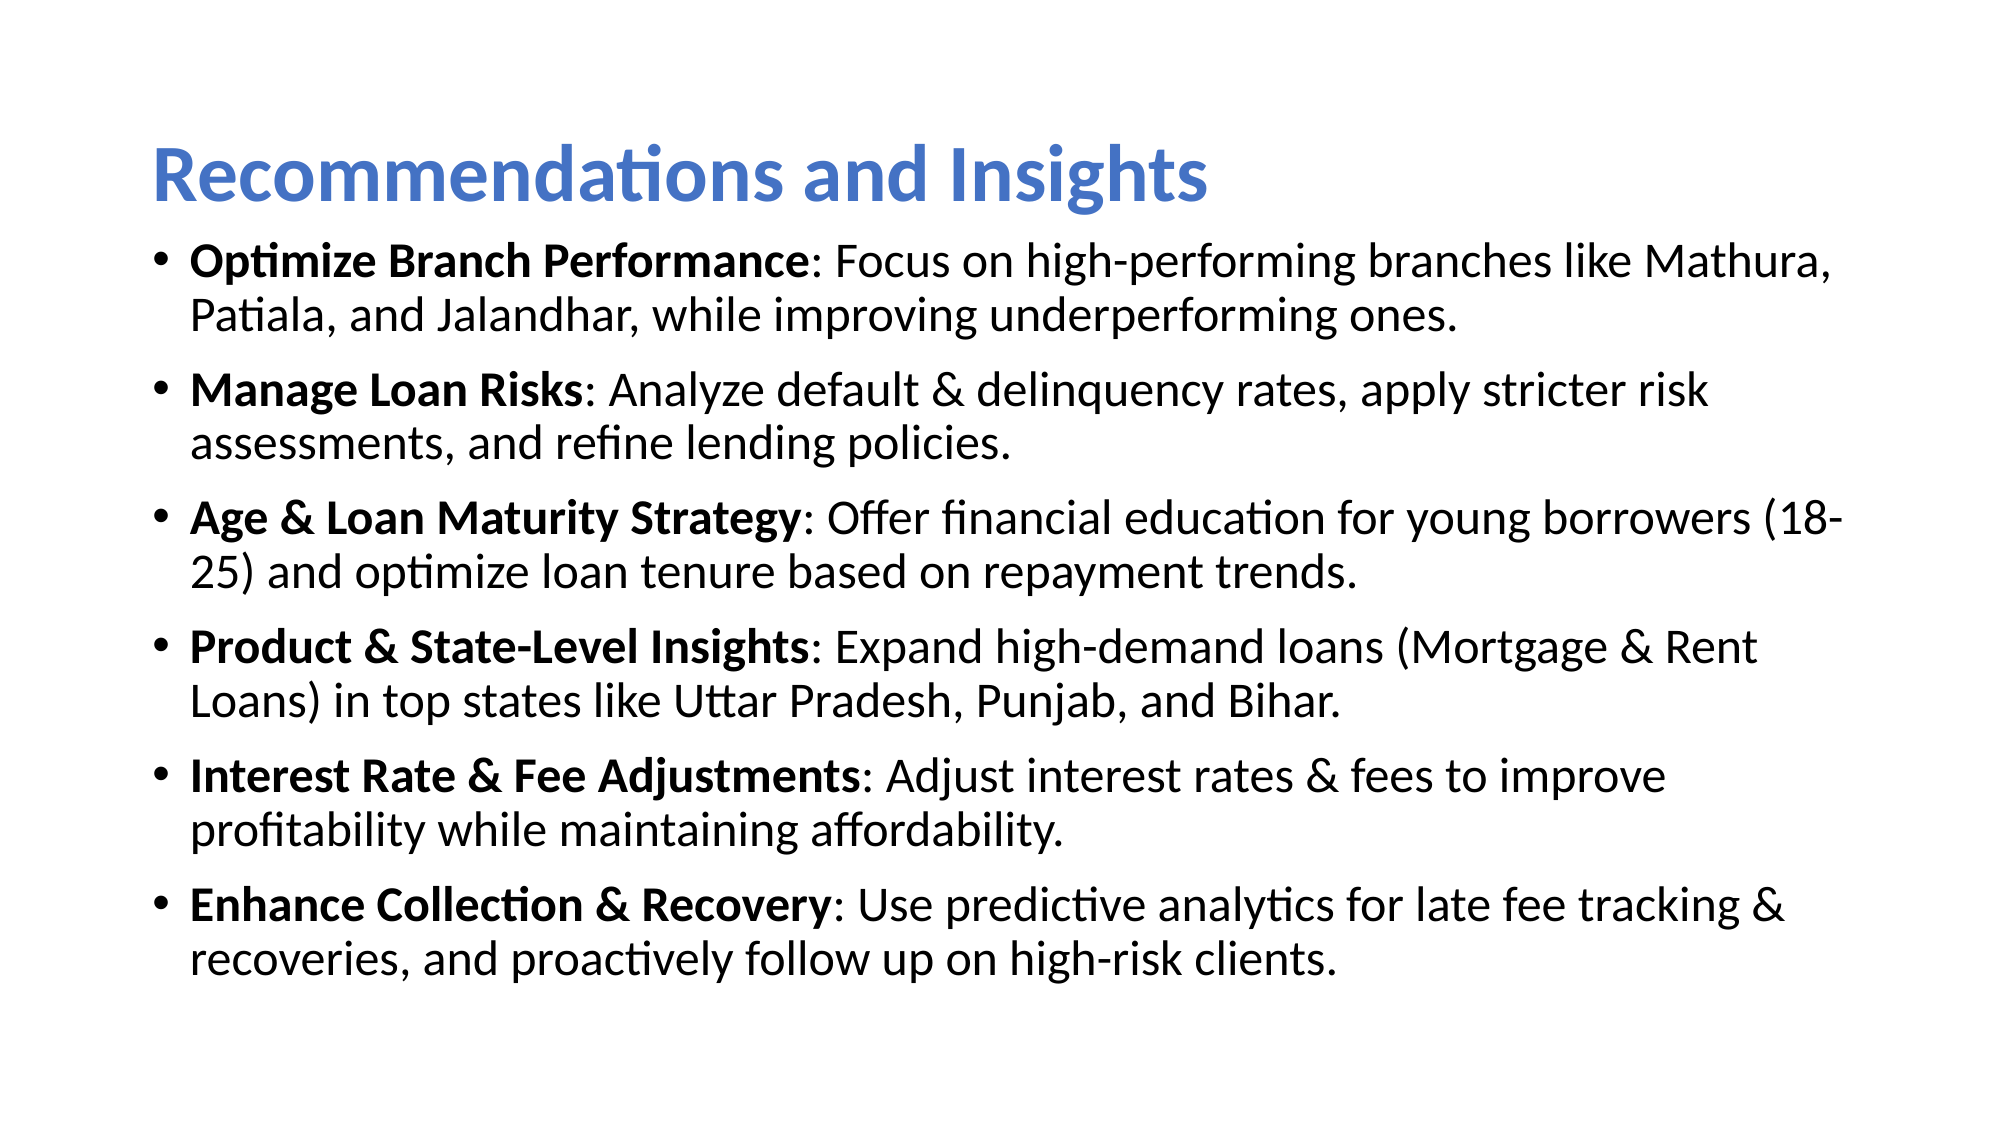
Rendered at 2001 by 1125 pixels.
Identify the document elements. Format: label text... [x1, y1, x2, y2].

title Recommendations and Insights [137, 123, 1887, 227]
list Optimize Branch Performance: Focus on high-performing branches like Mathura, Patiala, and Jalandhar, while improving underperforming ones. Manage Loan Risks: Analyze default & delinquency rates, apply stricter risk assessments, and refine lending policies. Age & Loan Maturity Strategy: Offer financial education for young borrowers (18-25) and optimize loan tenure based on repayment trends. Product & State-Level Insights: Expand high-demand loans (Mortgage & Rent Loans) in top states like Uttar Pradesh, Punjab, and Bihar. Interest Rate & Fee Adjustments: Adjust interest rates & fees to improve profitability while maintaining affordability. Enhance Collection & Recovery: Use predictive analytics for late fee tracking & recoveries, and proactively follow up on high-risk clients. [137, 226, 1863, 1014]
